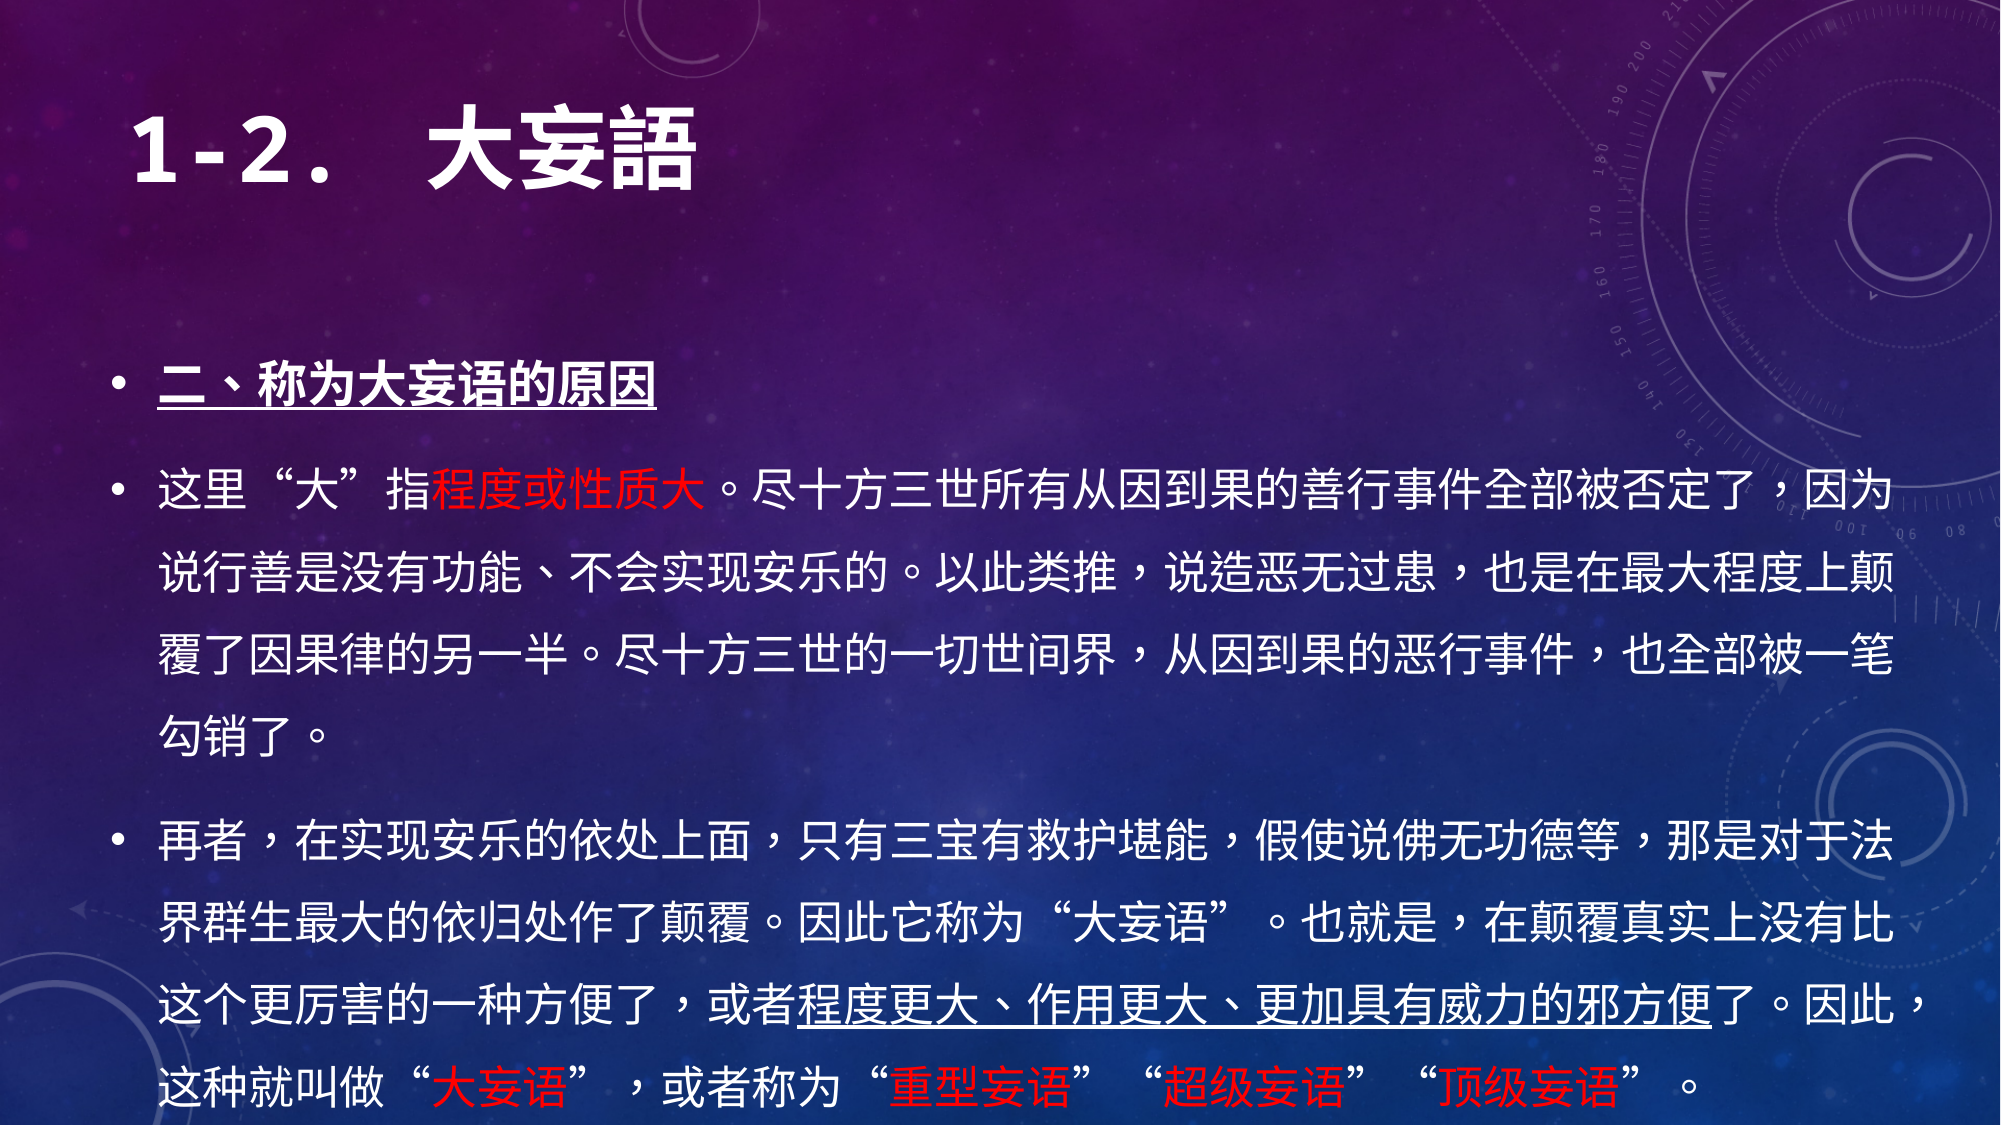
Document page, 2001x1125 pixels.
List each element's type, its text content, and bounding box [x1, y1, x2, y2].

list 二、称为大妄语的原因 这里“大”指程度或性质大。尽十方三世所有从因到果的善行事件全部被否定了，因为说行善是没有功能、不会实现安乐的。以此类推，说造恶无过患，也是在最大程度上颠覆了因果律的另一半。尽十方三世的一切世间界，从因到果的恶行事件，也全部被一笔勾销了。 再者，在实现安乐的依处上面，只有三宝有救护堪能，假使说佛无功德等，那是对于法界群生最大的依归处作了颠覆。因此它称为“大妄语”。也就是，在颠覆真实上没有比这个更厉害的一种方便了，或者程度更大、作用更大、更加具有威力的邪方便了。因此，这种就叫做“大妄语”，或者称为“重型妄语”“超级妄语”“顶级妄语”。 [95, 315, 1911, 1125]
picture [0, 0, 2001, 1125]
title 1-2. 大妄語 [112, 26, 1775, 265]
